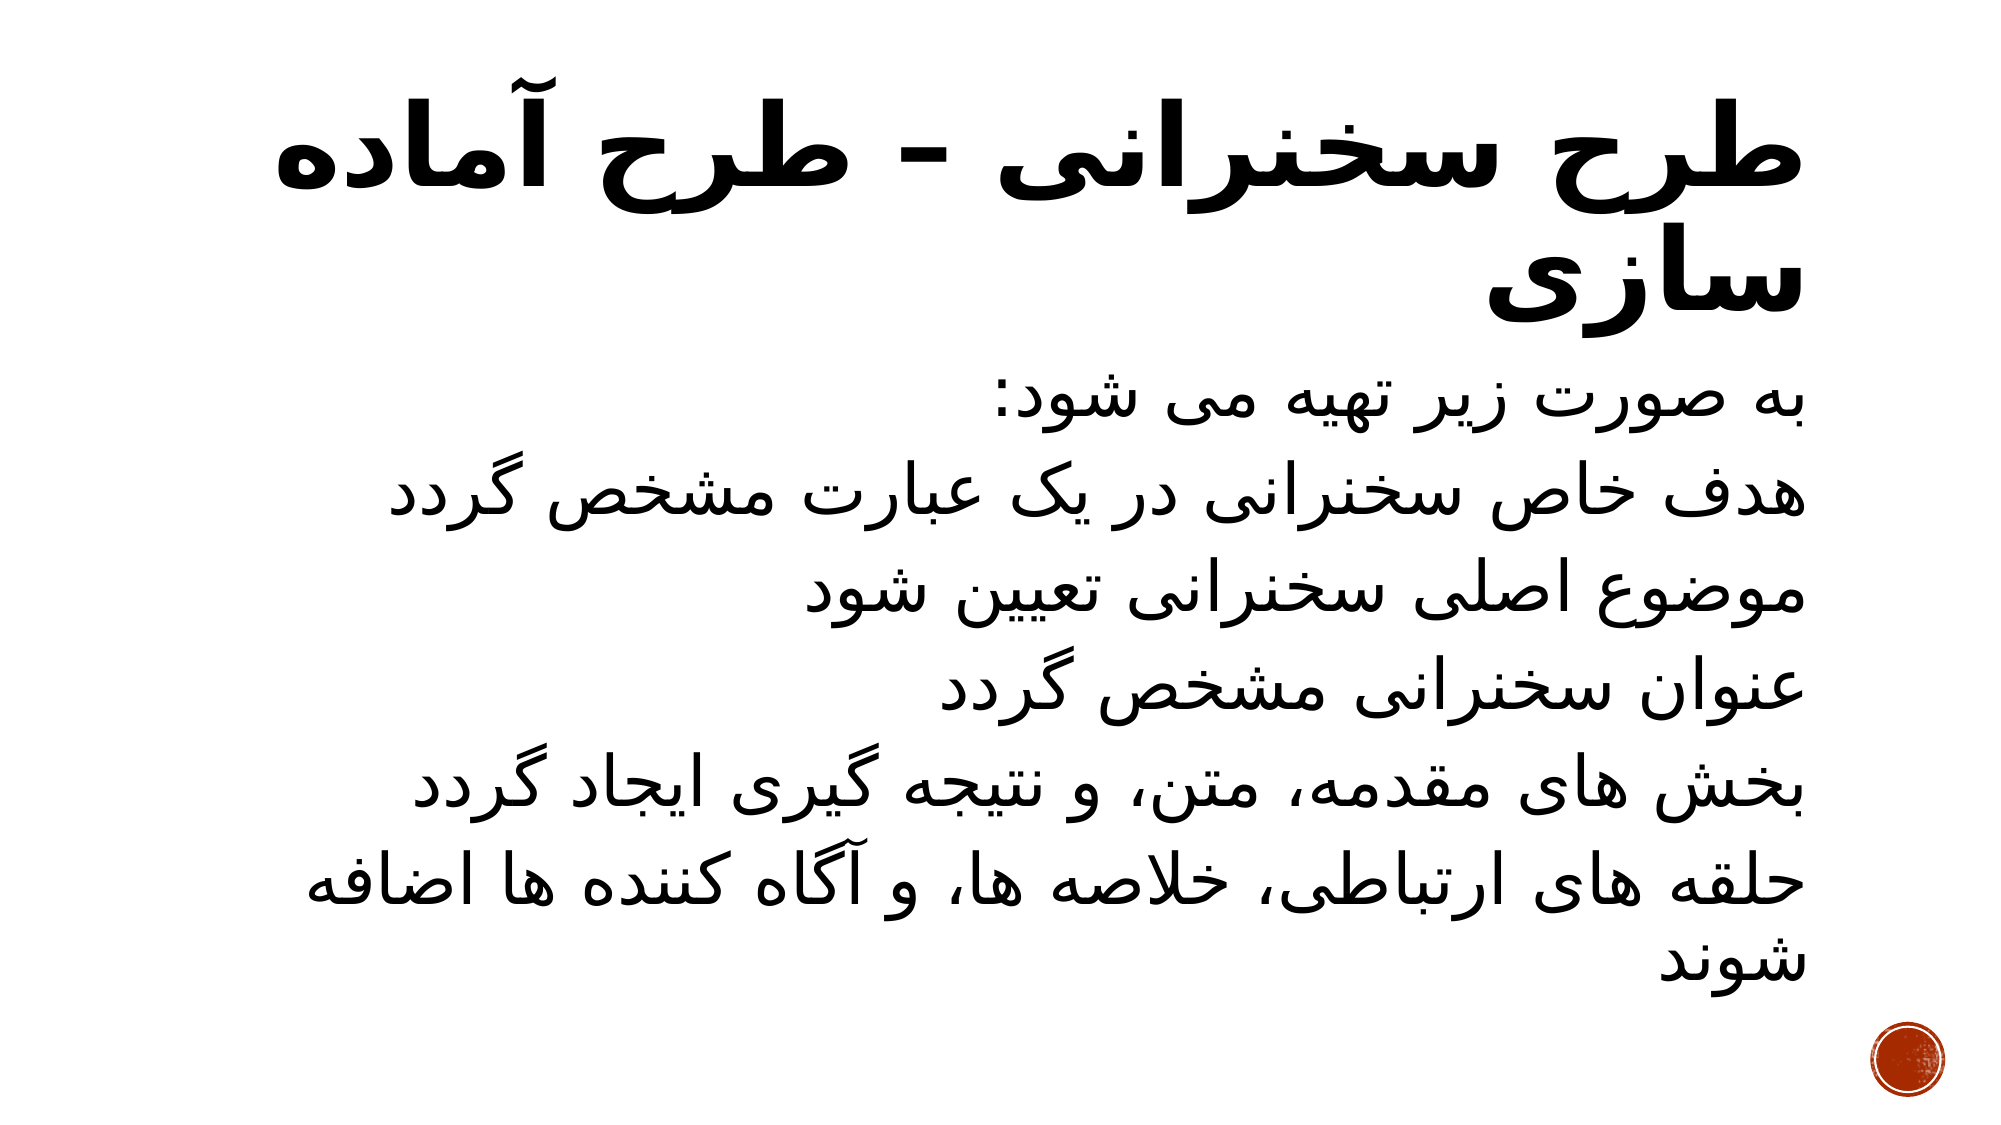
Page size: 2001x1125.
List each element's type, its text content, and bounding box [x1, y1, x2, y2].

title طرح سخنرانی – طرح آماده سازی [175, 79, 1826, 344]
list به صورت زیر تهیه می شود: هدف خاص سخنرانی در یک عبارت مشخص گردد موضوع اصلی سخنرانی تعیین شود عنوان سخنرانی مشخص گردد بخش های مقدمه، متن، و نتیجه گیری ایجاد گردد حلقه های ارتباطی، خلاصه ها، و آگاه کننده ها اضافه شوند [175, 348, 1826, 1013]
